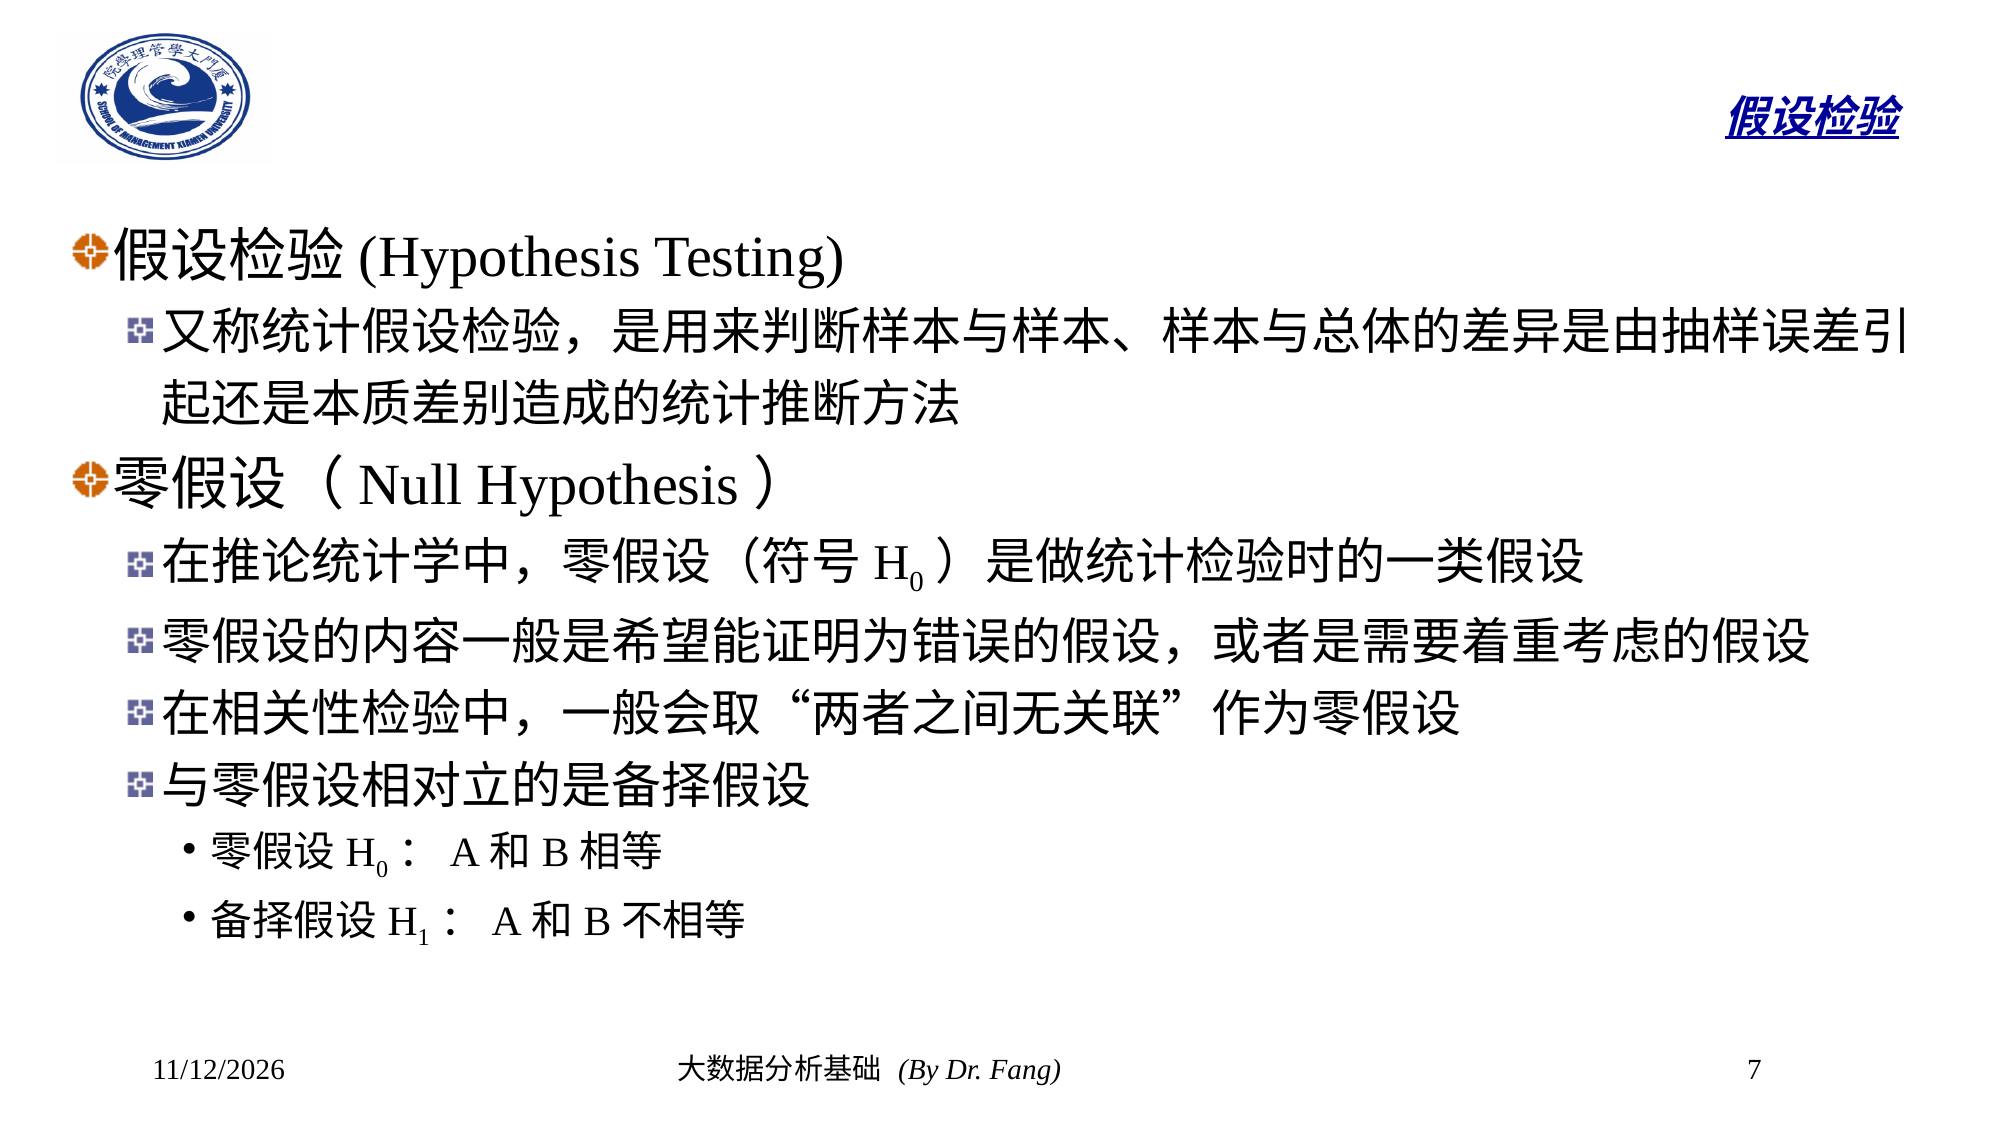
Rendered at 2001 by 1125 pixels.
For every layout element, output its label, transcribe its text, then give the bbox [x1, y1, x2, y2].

footer 大数据分析基础 (By Dr. Fang) [662, 1042, 1626, 1103]
title 假设检验 [291, 7, 1914, 173]
picture [126, 626, 153, 653]
picture [126, 698, 153, 725]
picture [69, 232, 111, 274]
picture [69, 460, 111, 502]
picture [54, 30, 274, 164]
picture [126, 316, 153, 343]
picture [126, 550, 153, 577]
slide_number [137, 1042, 588, 1103]
picture [126, 770, 153, 797]
slide_number 7 [1732, 1042, 1863, 1103]
list 假设检验(Hypothesis Testing) 又称统计假设检验，是用来判断样本与样本、样本与总体的差异是由抽样误差引起还是本质差别造成的统计推断方法 零假设（Null Hypothesis） 在推论统计学中，零假设（符号H0）是做统计检验时的一类假设 零假设的内容一般是希望能证明为错误的假设，或者是需要着重考虑的假设 在相关性检验中，一般会取“两者之间无关联”作为零假设 与零假设相对立的是备择假设 零假设H0：A和B相等 备择假设H1：A和B不相等 [54, 196, 1946, 1035]
